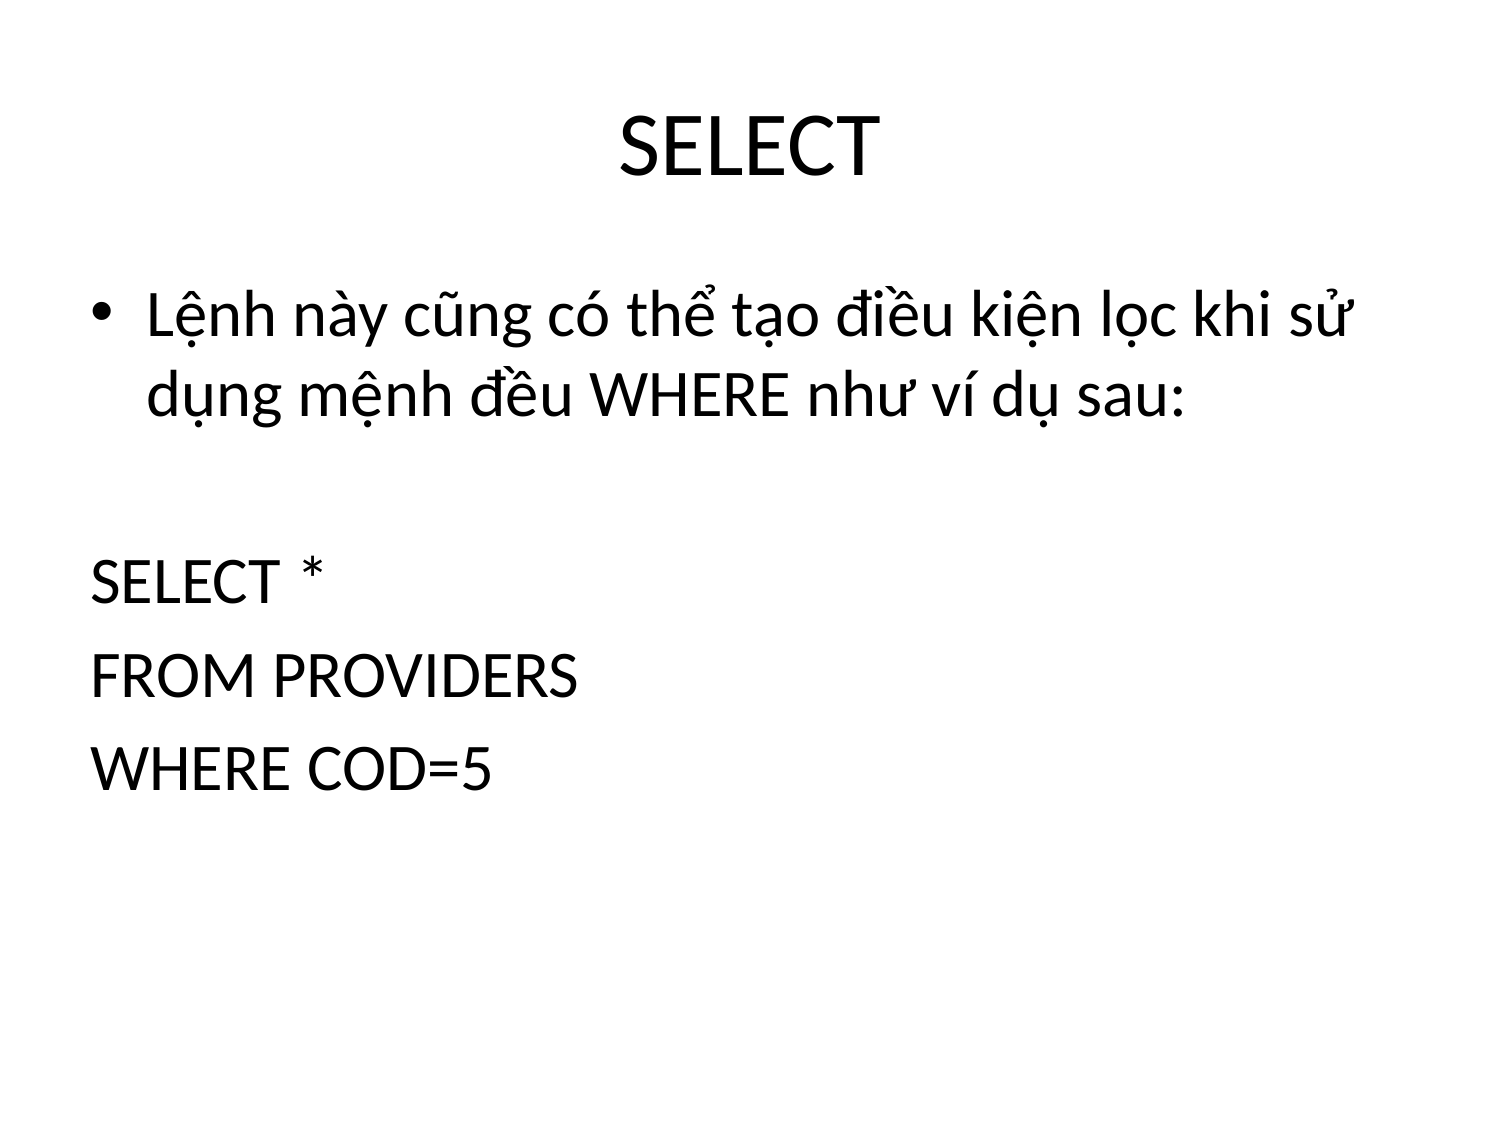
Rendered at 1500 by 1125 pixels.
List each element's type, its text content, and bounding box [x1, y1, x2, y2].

list Lệnh này cũng có thể tạo điều kiện lọc khi sử dụng mệnh đều WHERE như ví dụ sau: SELECT * FROM PROVIDERS WHERE COD=5 [75, 262, 1425, 1005]
title SELECT [75, 45, 1425, 233]
